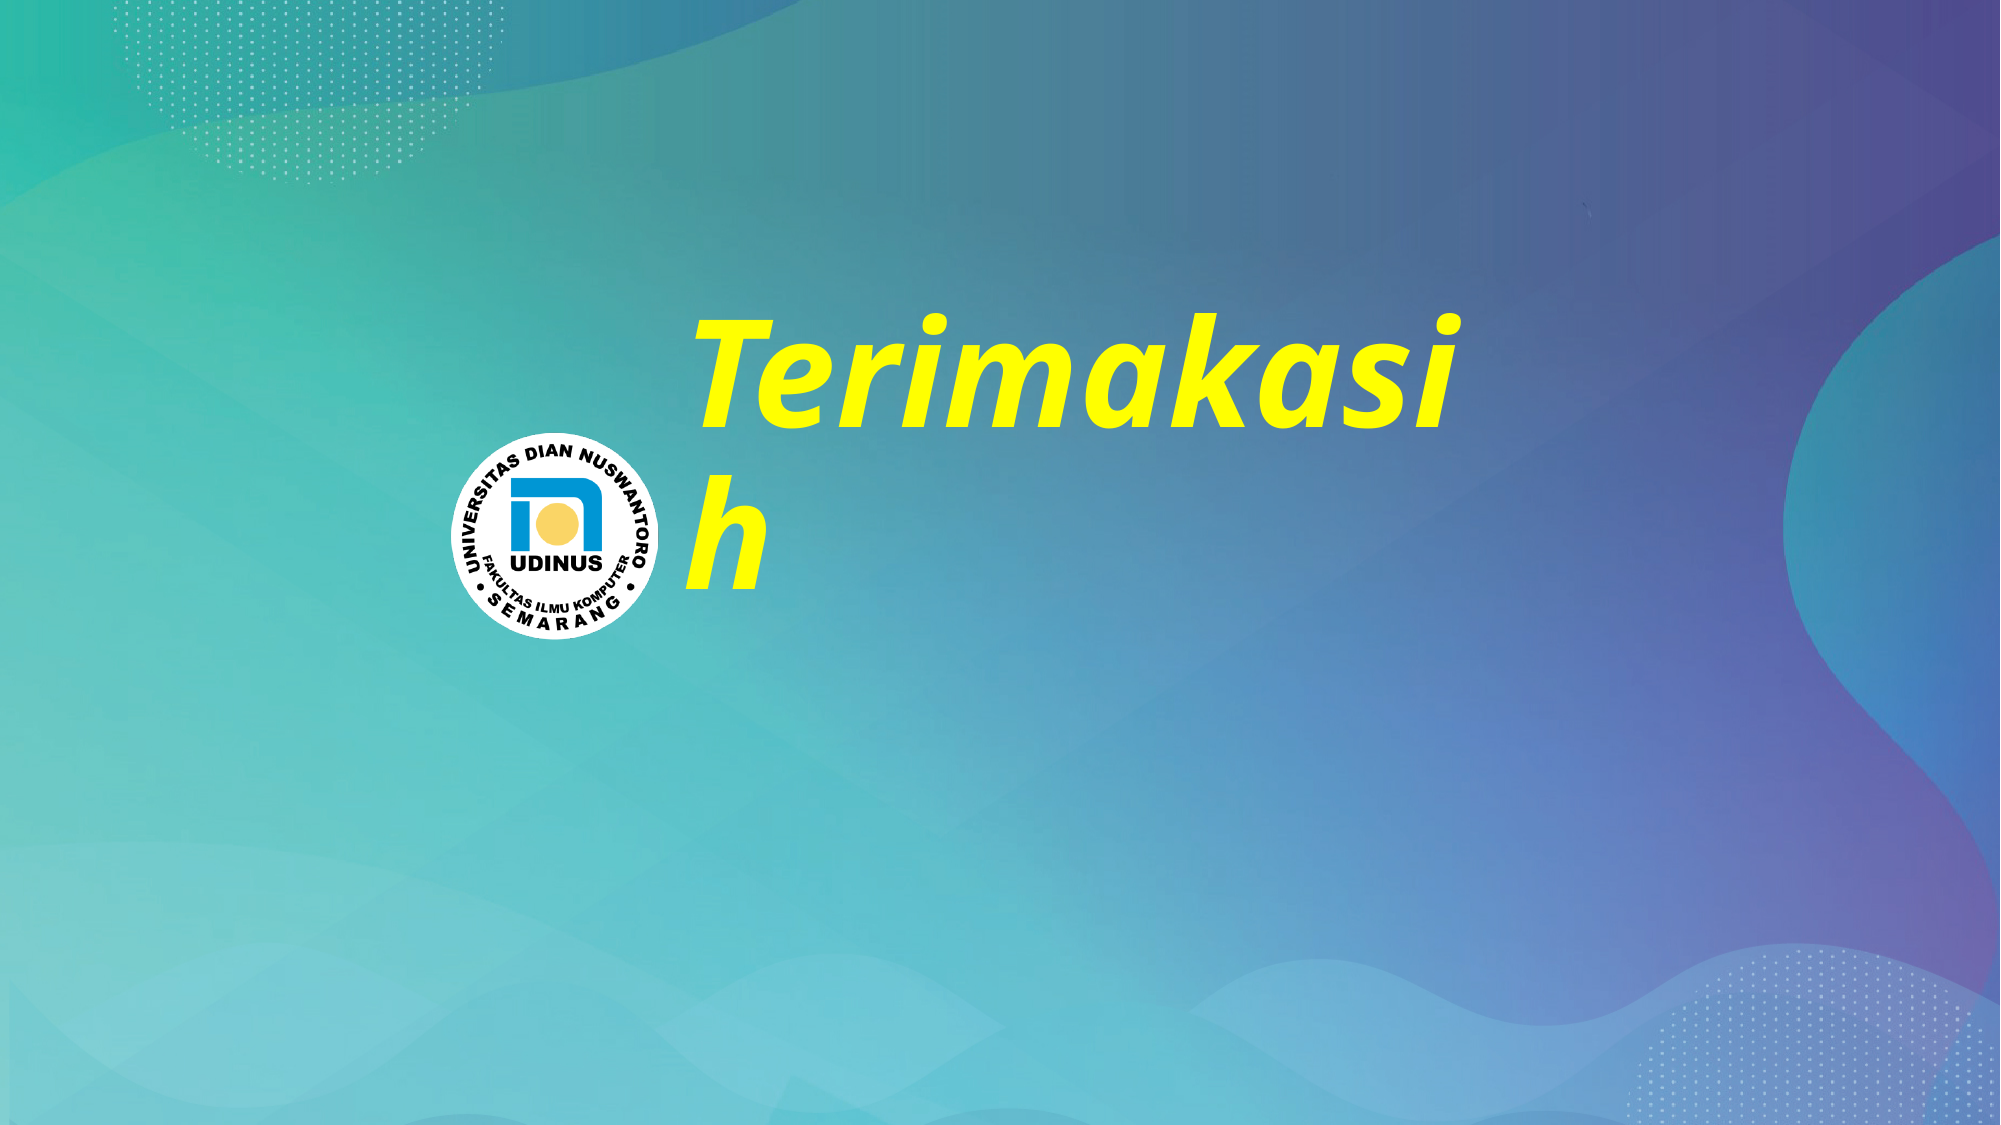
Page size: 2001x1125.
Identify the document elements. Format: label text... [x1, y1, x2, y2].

picture [0, 0, 2000, 1125]
title Terimakasih [668, 393, 1512, 630]
